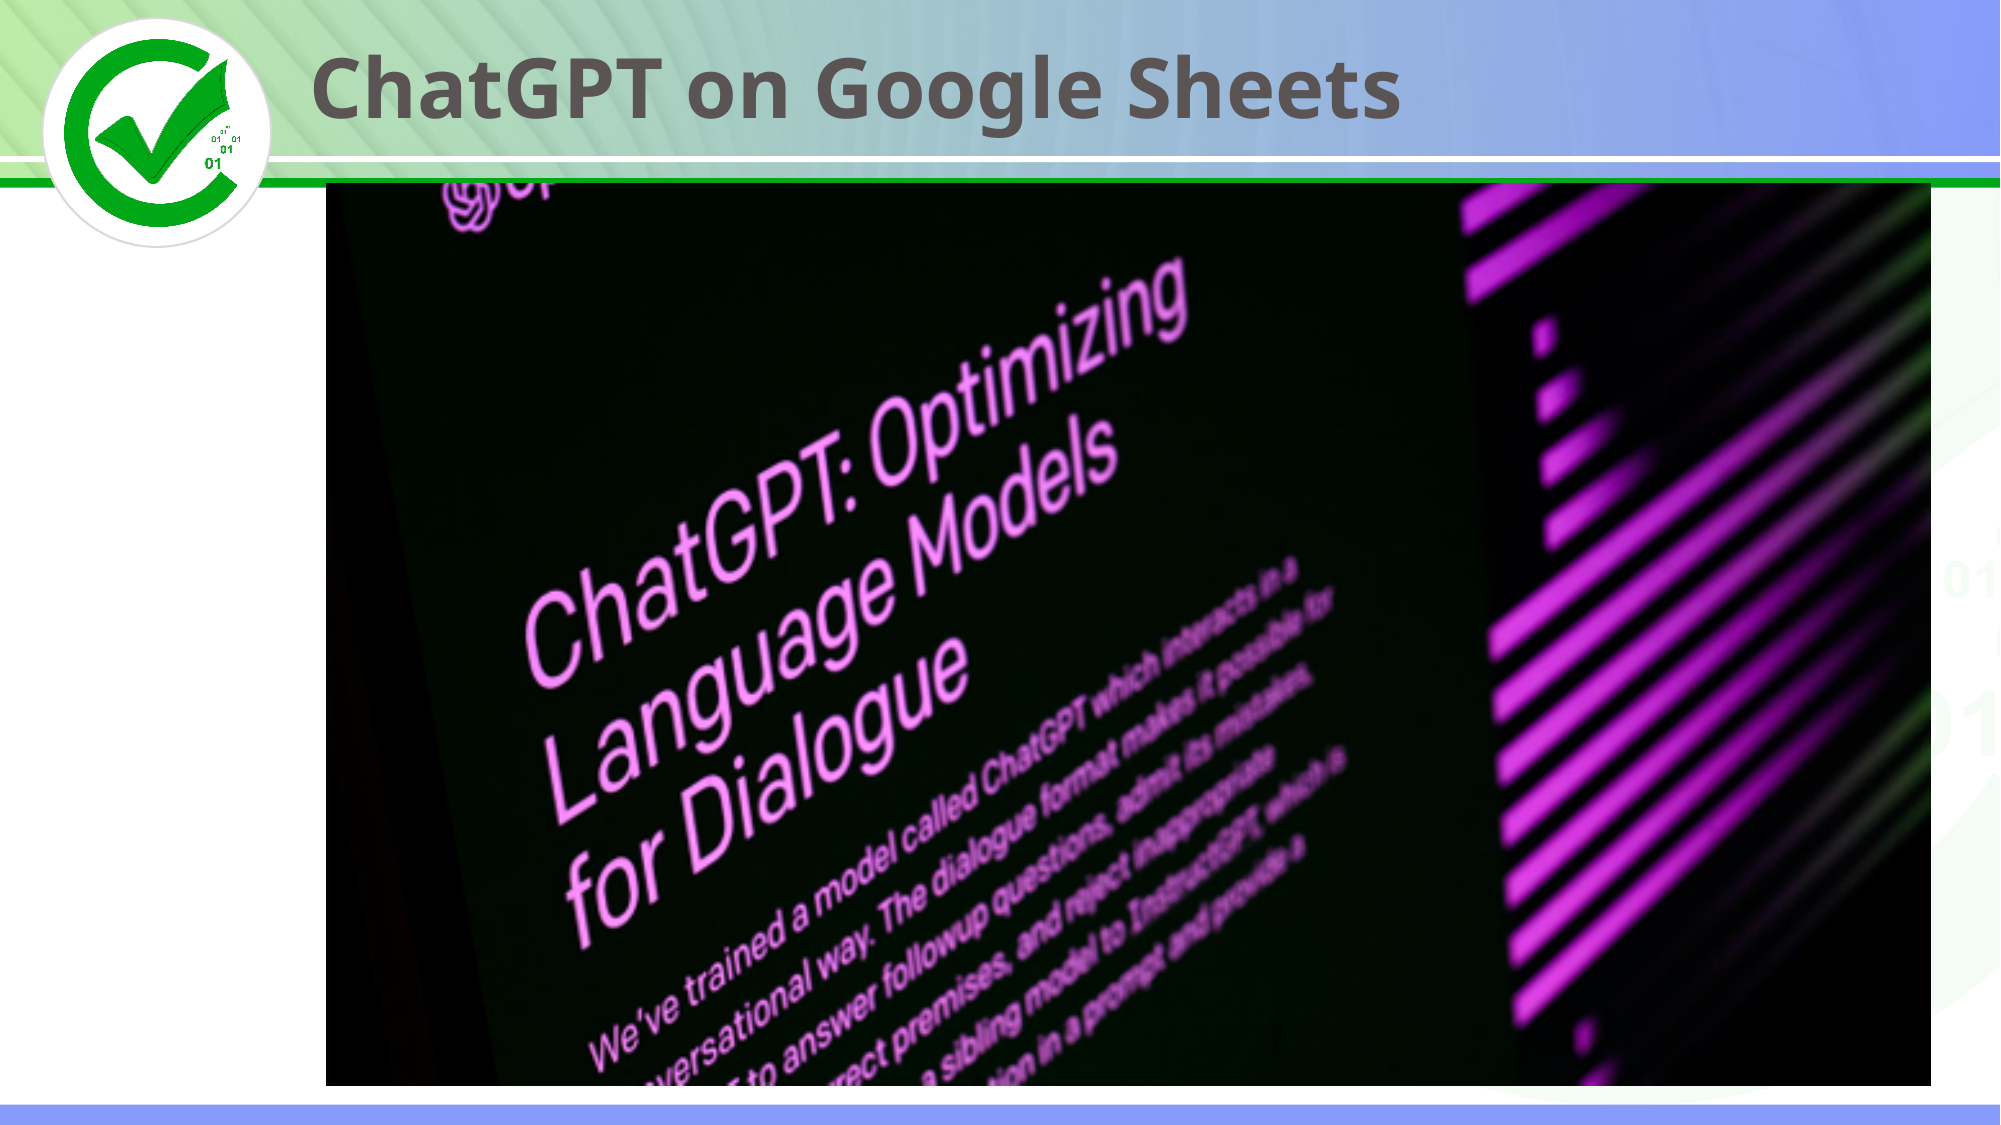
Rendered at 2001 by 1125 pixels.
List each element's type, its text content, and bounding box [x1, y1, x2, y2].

list ChatGPT on Google Sheets [294, 39, 1936, 148]
picture [0, 163, 50, 178]
picture [0, 0, 2001, 1105]
